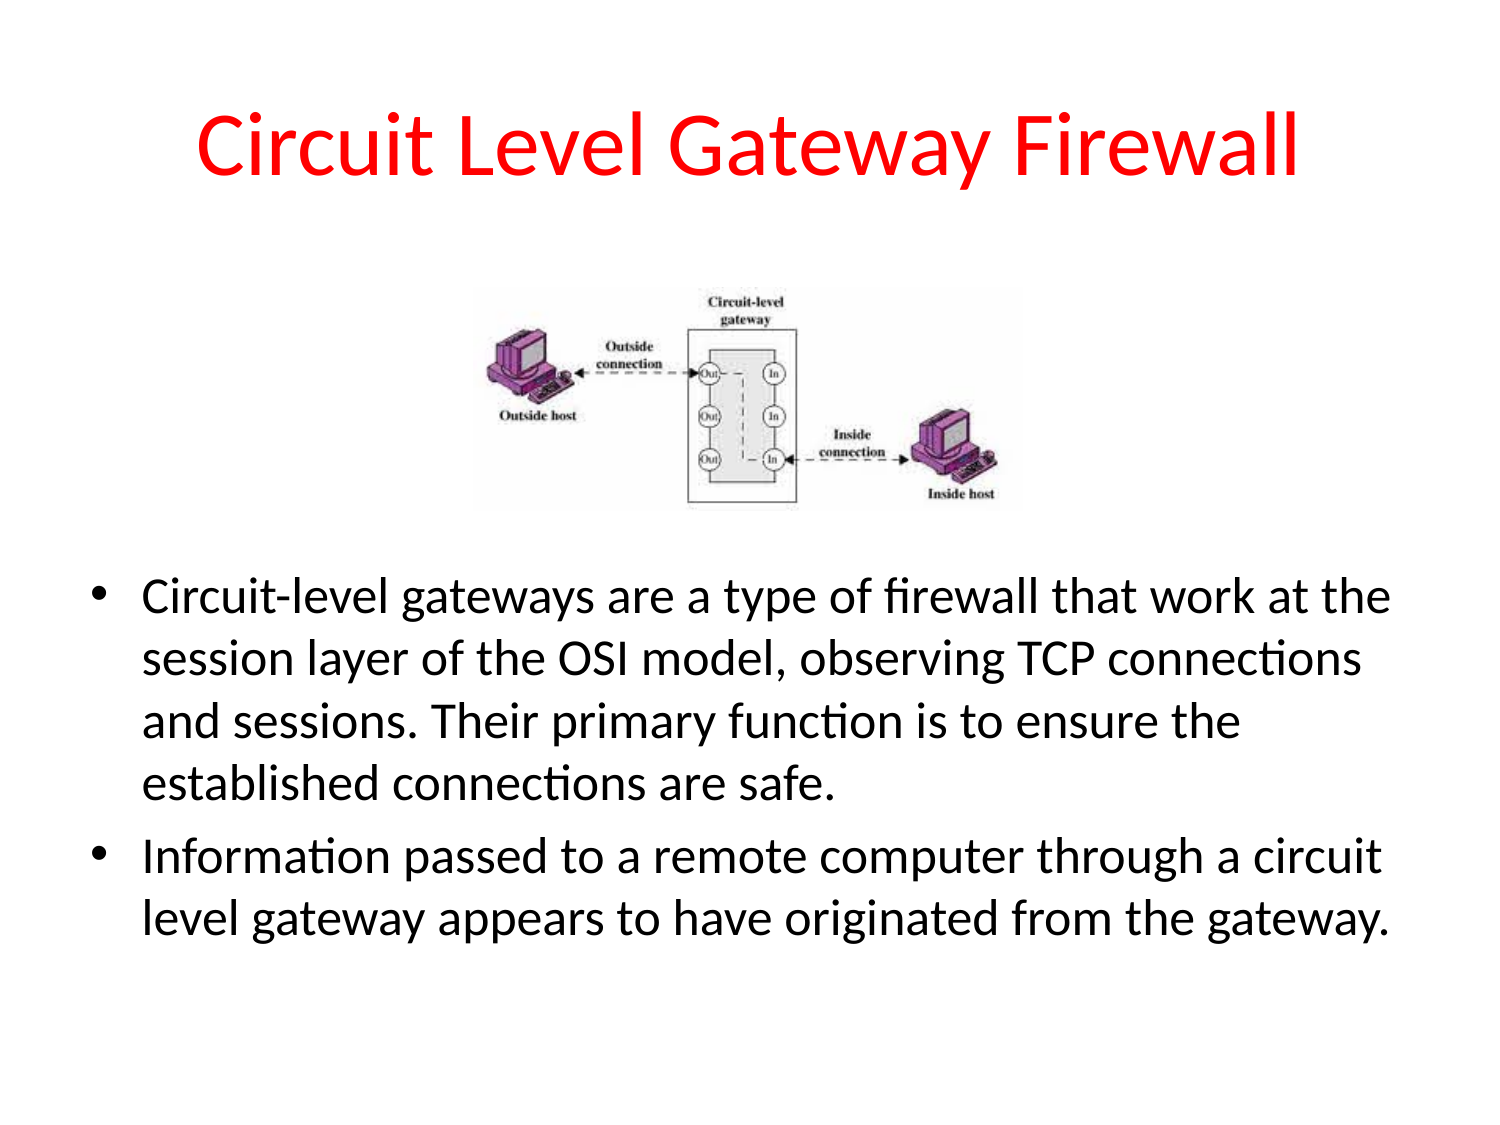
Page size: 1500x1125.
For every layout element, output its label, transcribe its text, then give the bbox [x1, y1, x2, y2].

list Circuit-level gateways are a type of firewall that work at the session layer of the OSI model, observing TCP connections and sessions. Their primary function is to ensure the established connections are safe. Information passed to a remote computer through a circuit level gateway appears to have originated from the gateway. [75, 262, 1425, 1005]
title Circuit Level Gateway Firewall [75, 45, 1425, 233]
picture [473, 287, 1023, 512]
